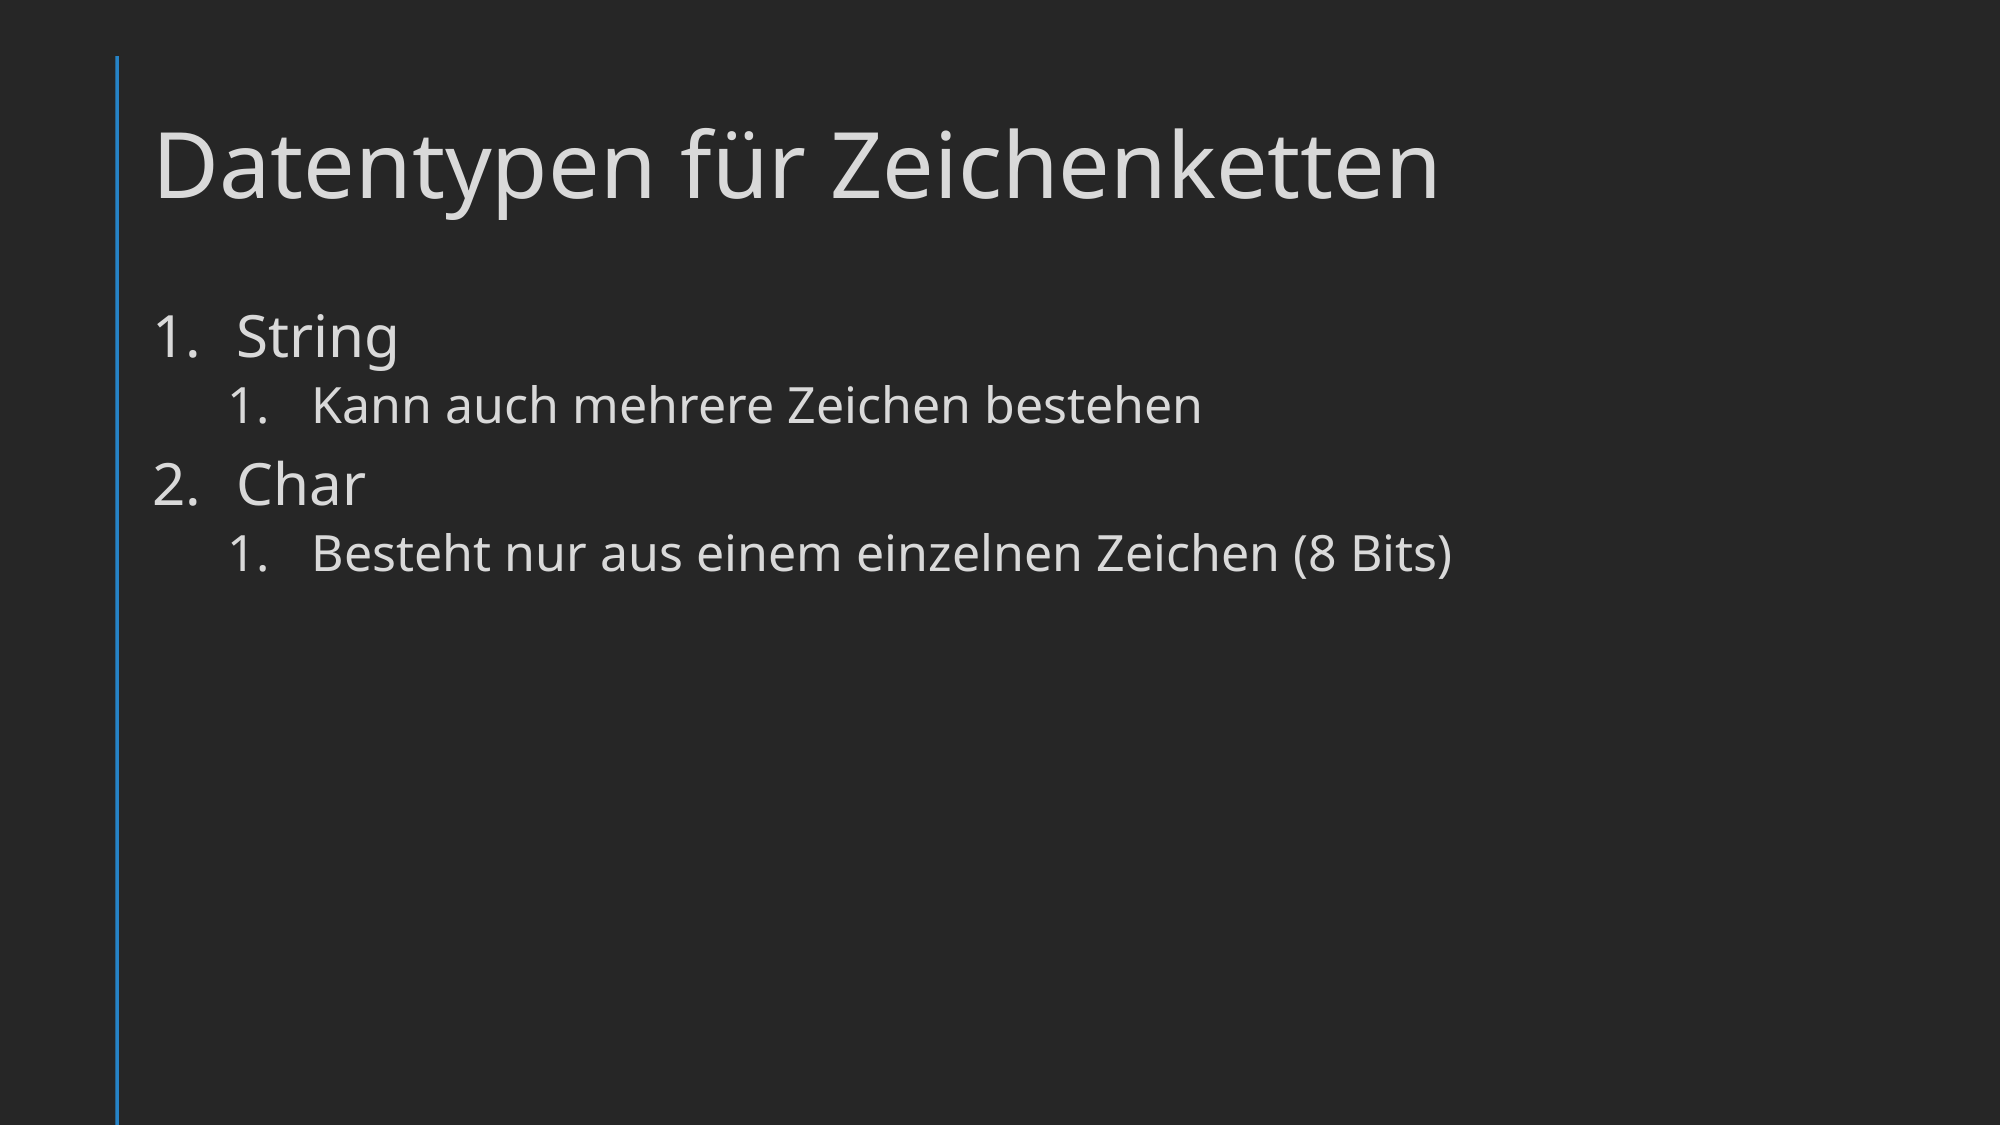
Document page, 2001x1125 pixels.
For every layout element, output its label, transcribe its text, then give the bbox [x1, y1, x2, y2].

title Datentypen für Zeichenketten [137, 59, 1863, 278]
list String Kann auch mehrere Zeichen bestehen Char Besteht nur aus einem einzelnen Zeichen (8 Bits) [137, 299, 1863, 1014]
